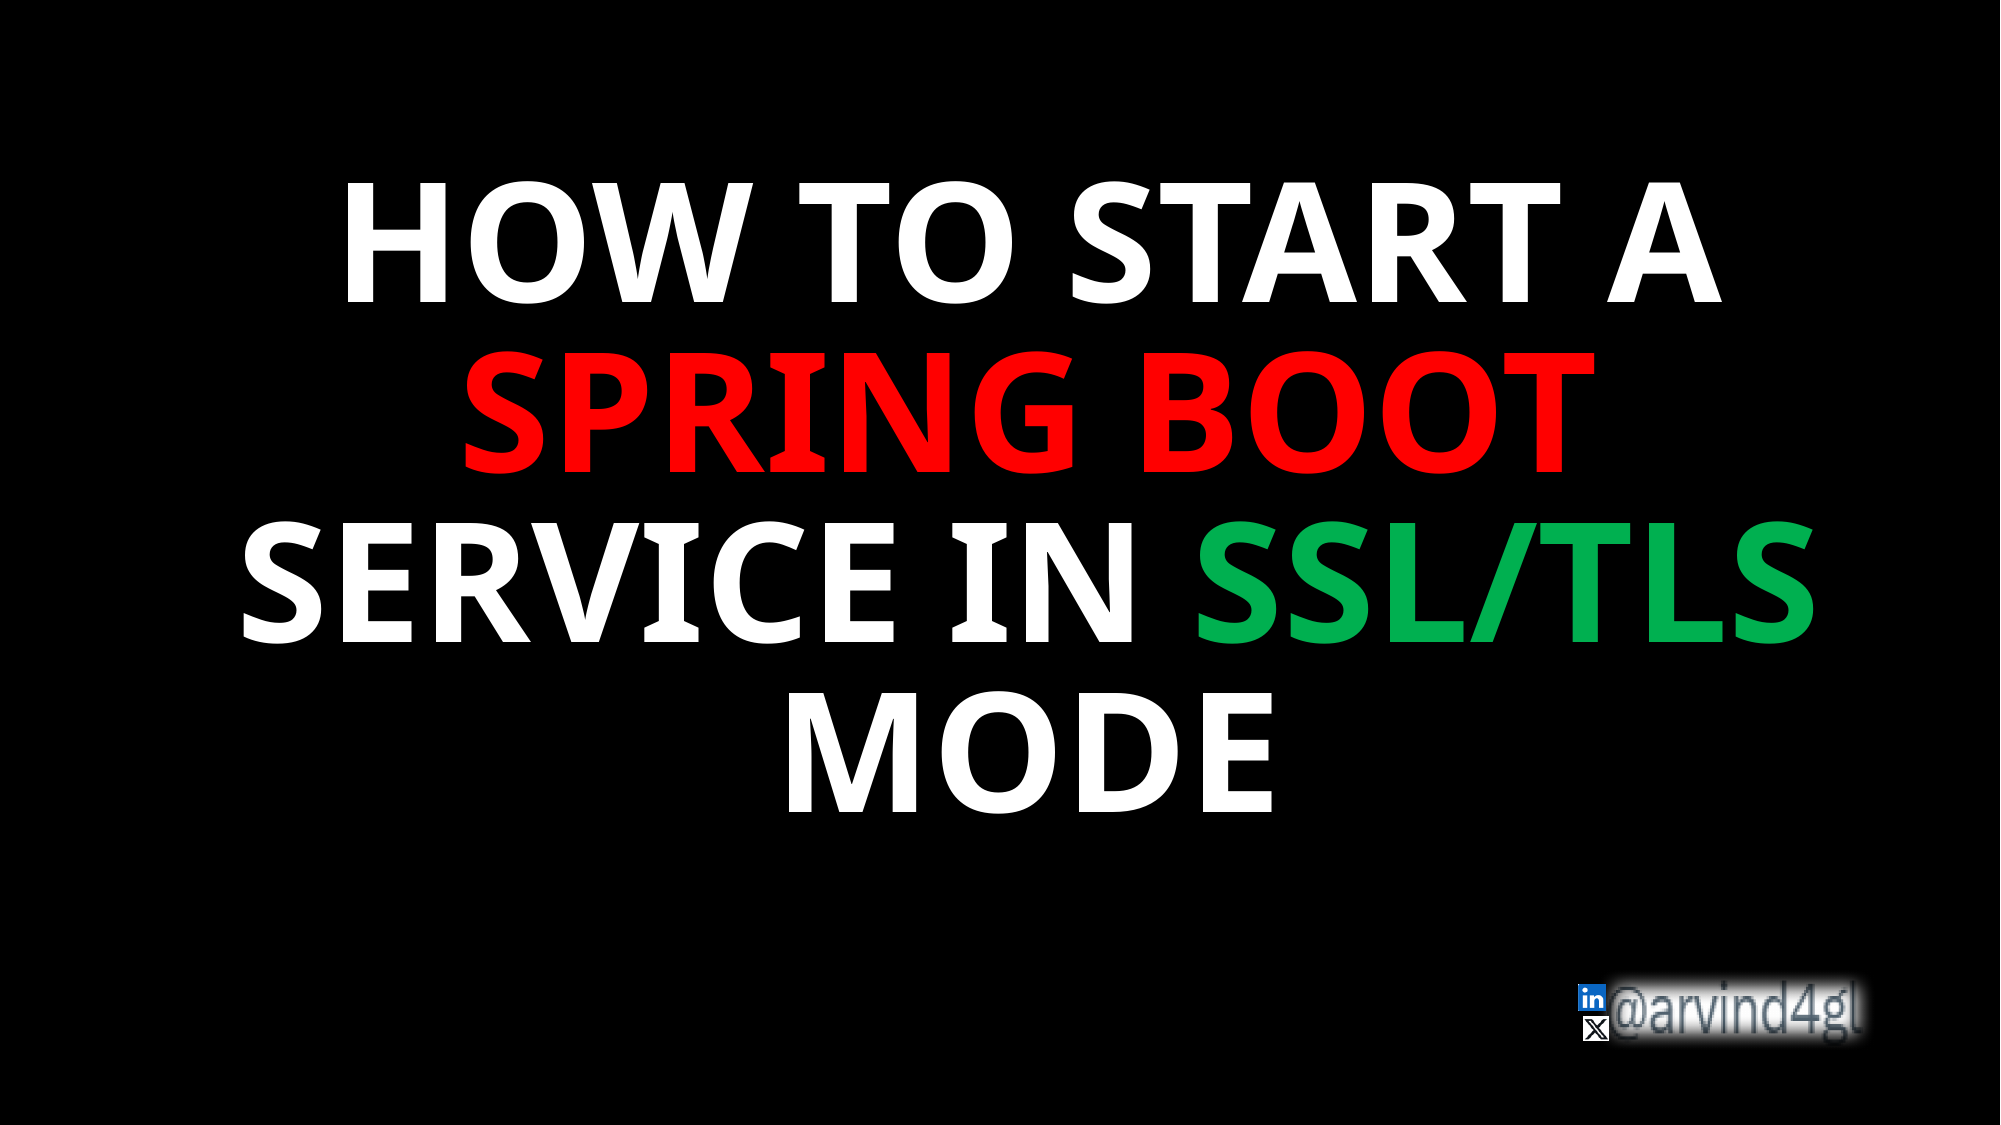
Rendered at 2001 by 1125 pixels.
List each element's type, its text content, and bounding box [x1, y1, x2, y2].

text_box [1578, 968, 1876, 1052]
title How to start a spring boot service in ssl/tls mode [182, 144, 1875, 855]
